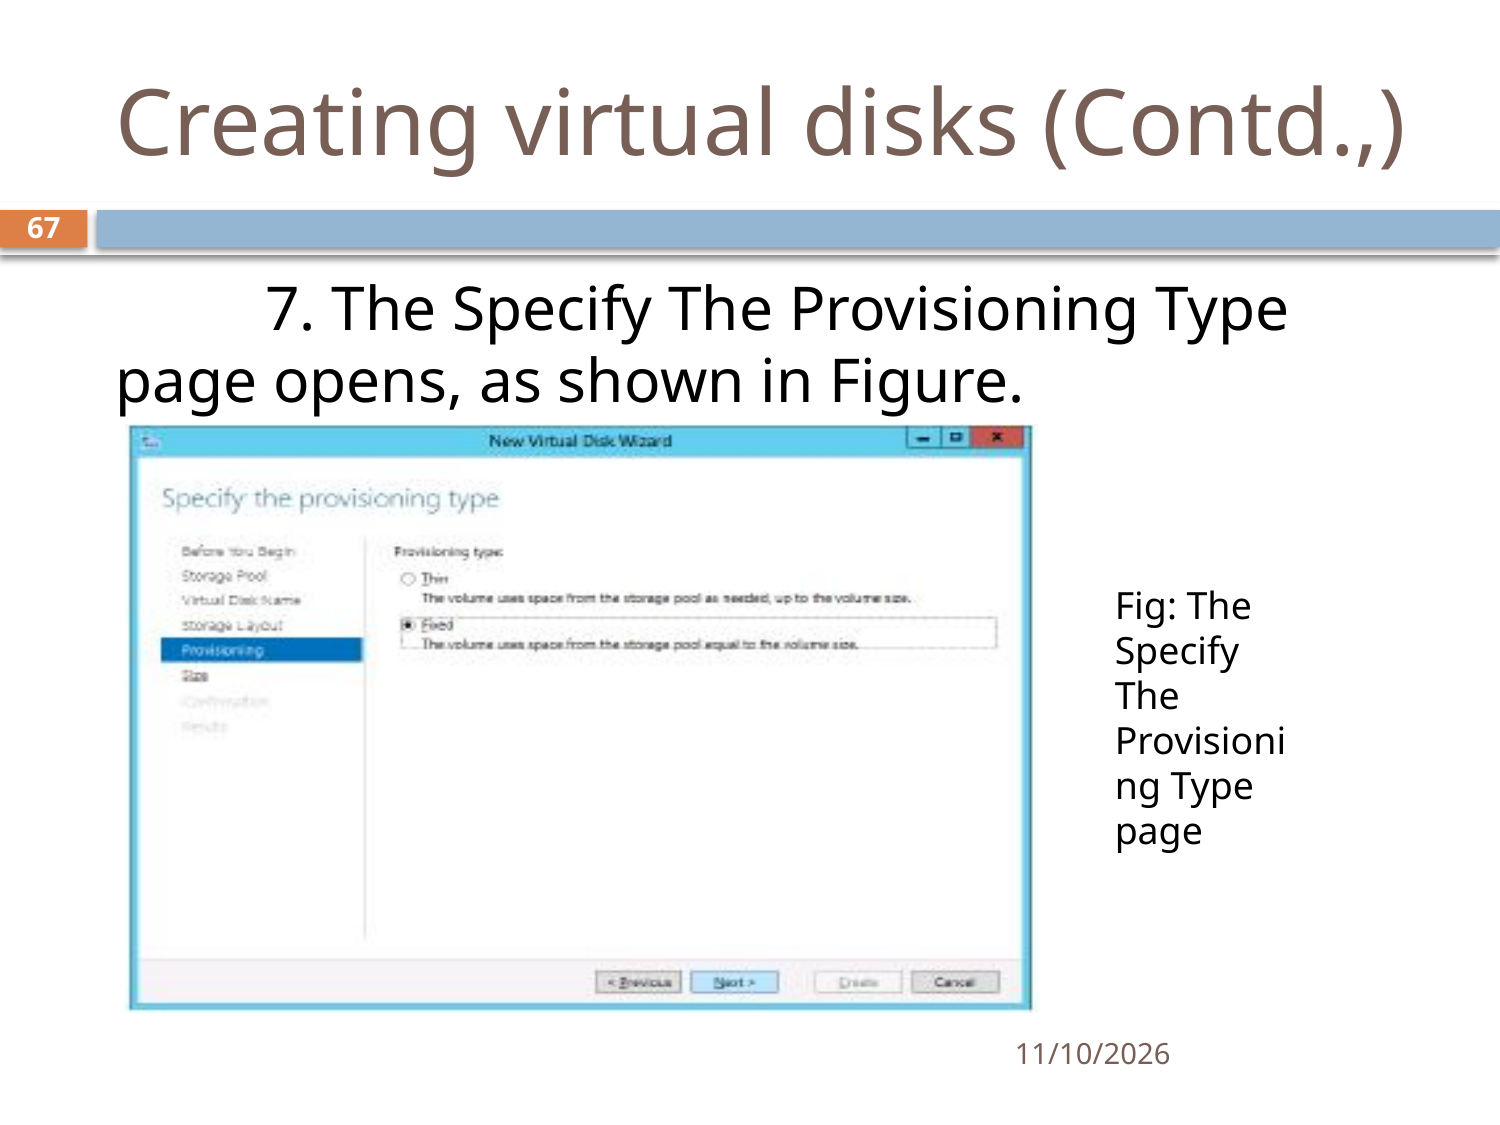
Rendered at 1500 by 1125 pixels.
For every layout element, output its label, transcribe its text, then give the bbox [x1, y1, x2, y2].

slide_number 67 [0, 208, 88, 249]
title Creating virtual disks (Contd.,) [100, 37, 1438, 200]
list 7. The Specify The Provisioning Type page opens, as shown in Figure. [100, 262, 1438, 1000]
text_box Fig: The Specify The Provisioning Type page [1099, 574, 1313, 860]
picture [124, 424, 1038, 1013]
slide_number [999, 1025, 1438, 1085]
